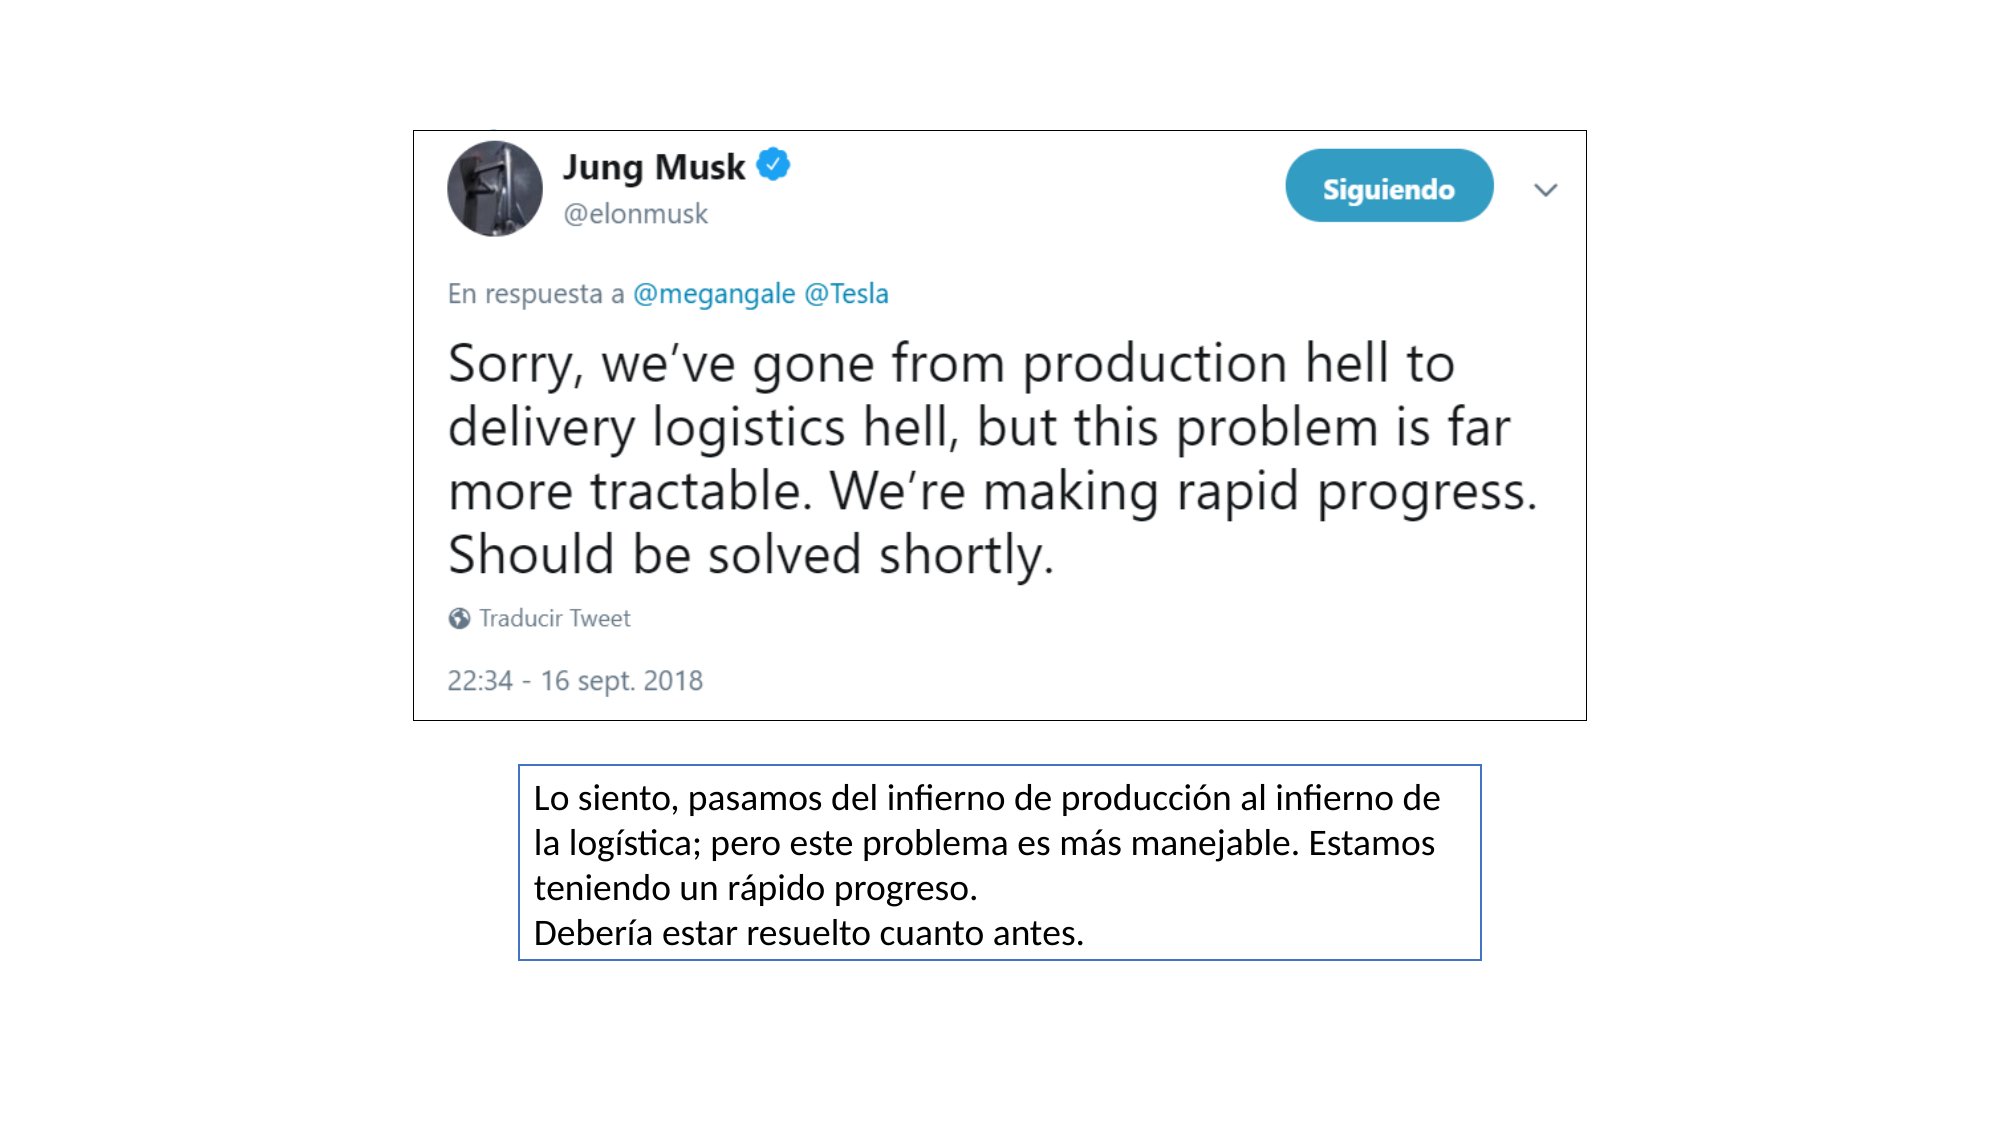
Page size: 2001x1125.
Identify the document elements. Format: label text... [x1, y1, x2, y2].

text_box Lo siento, pasamos del infierno de producción al infierno de la logística; pero este problema es más manejable. Estamos teniendo un rápido progreso. Debería estar resuelto cuanto antes. [518, 764, 1482, 961]
picture [412, 129, 1587, 721]
